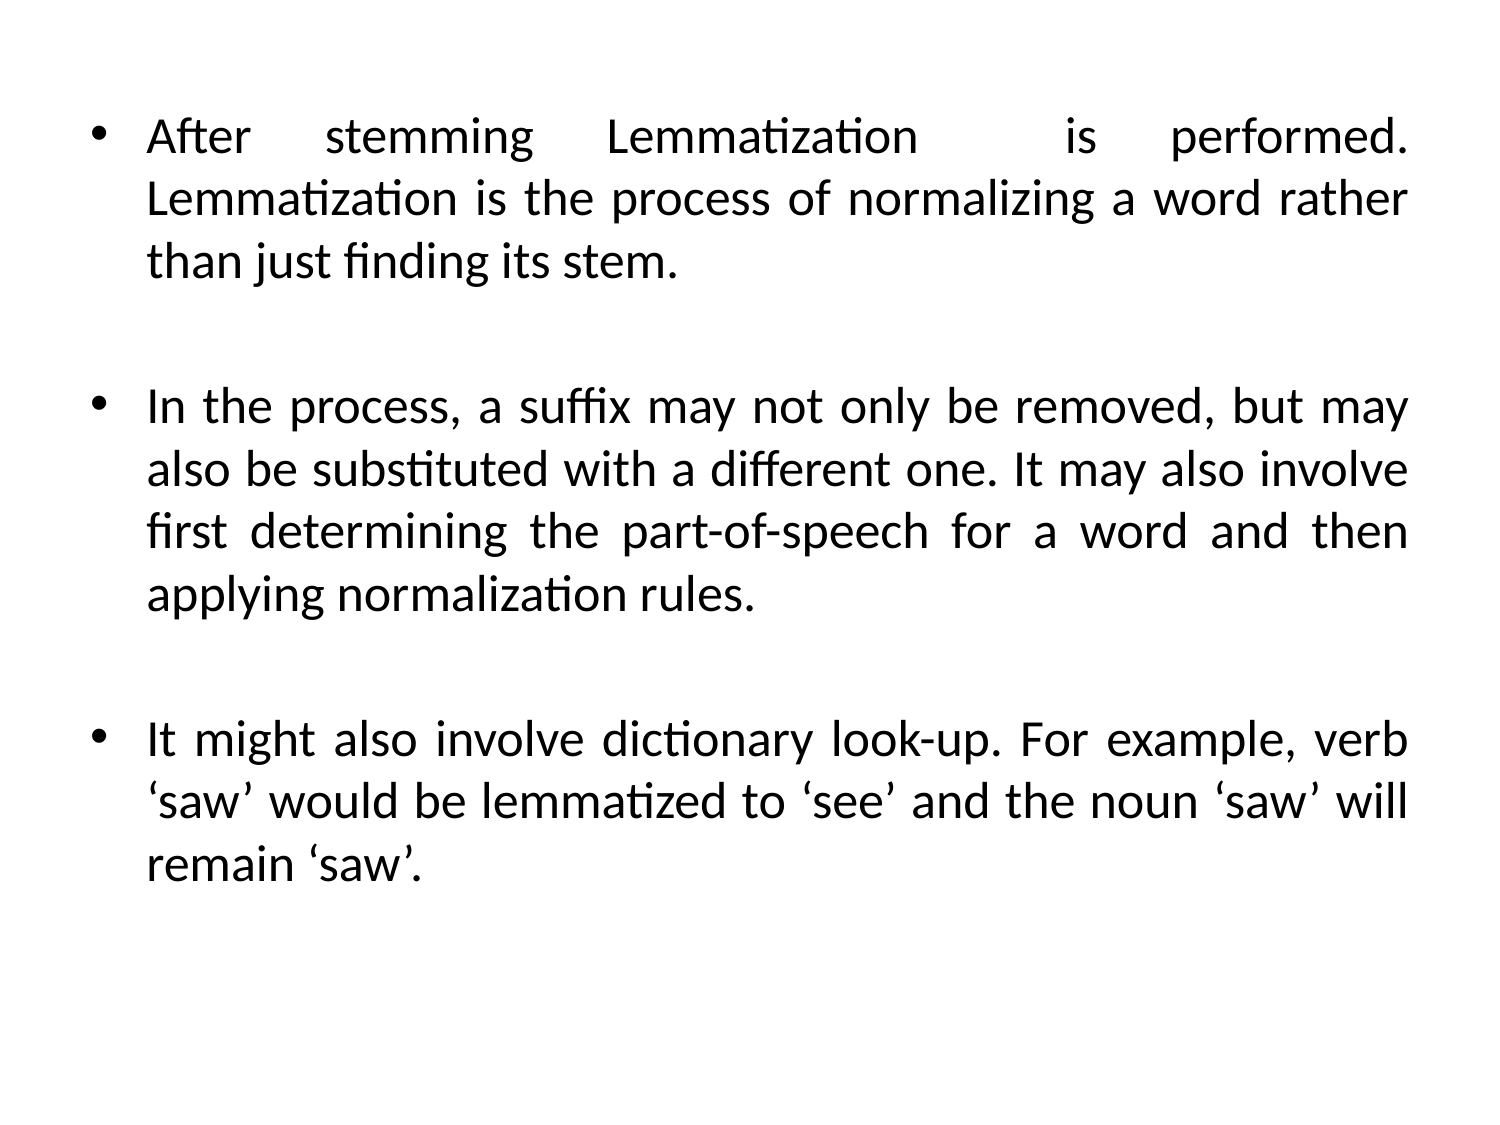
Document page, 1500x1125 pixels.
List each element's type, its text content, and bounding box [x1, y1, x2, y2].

list After stemming Lemmatization is performed. Lemmatization is the process of normalizing a word rather than just finding its stem. In the process, a suffix may not only be removed, but may also be substituted with a different one. It may also involve first determining the part-of-speech for a word and then applying normalization rules. It might also involve dictionary look-up. For example, verb ‘saw’ would be lemmatized to ‘see’ and the noun ‘saw’ will remain ‘saw’. [75, 93, 1425, 1005]
